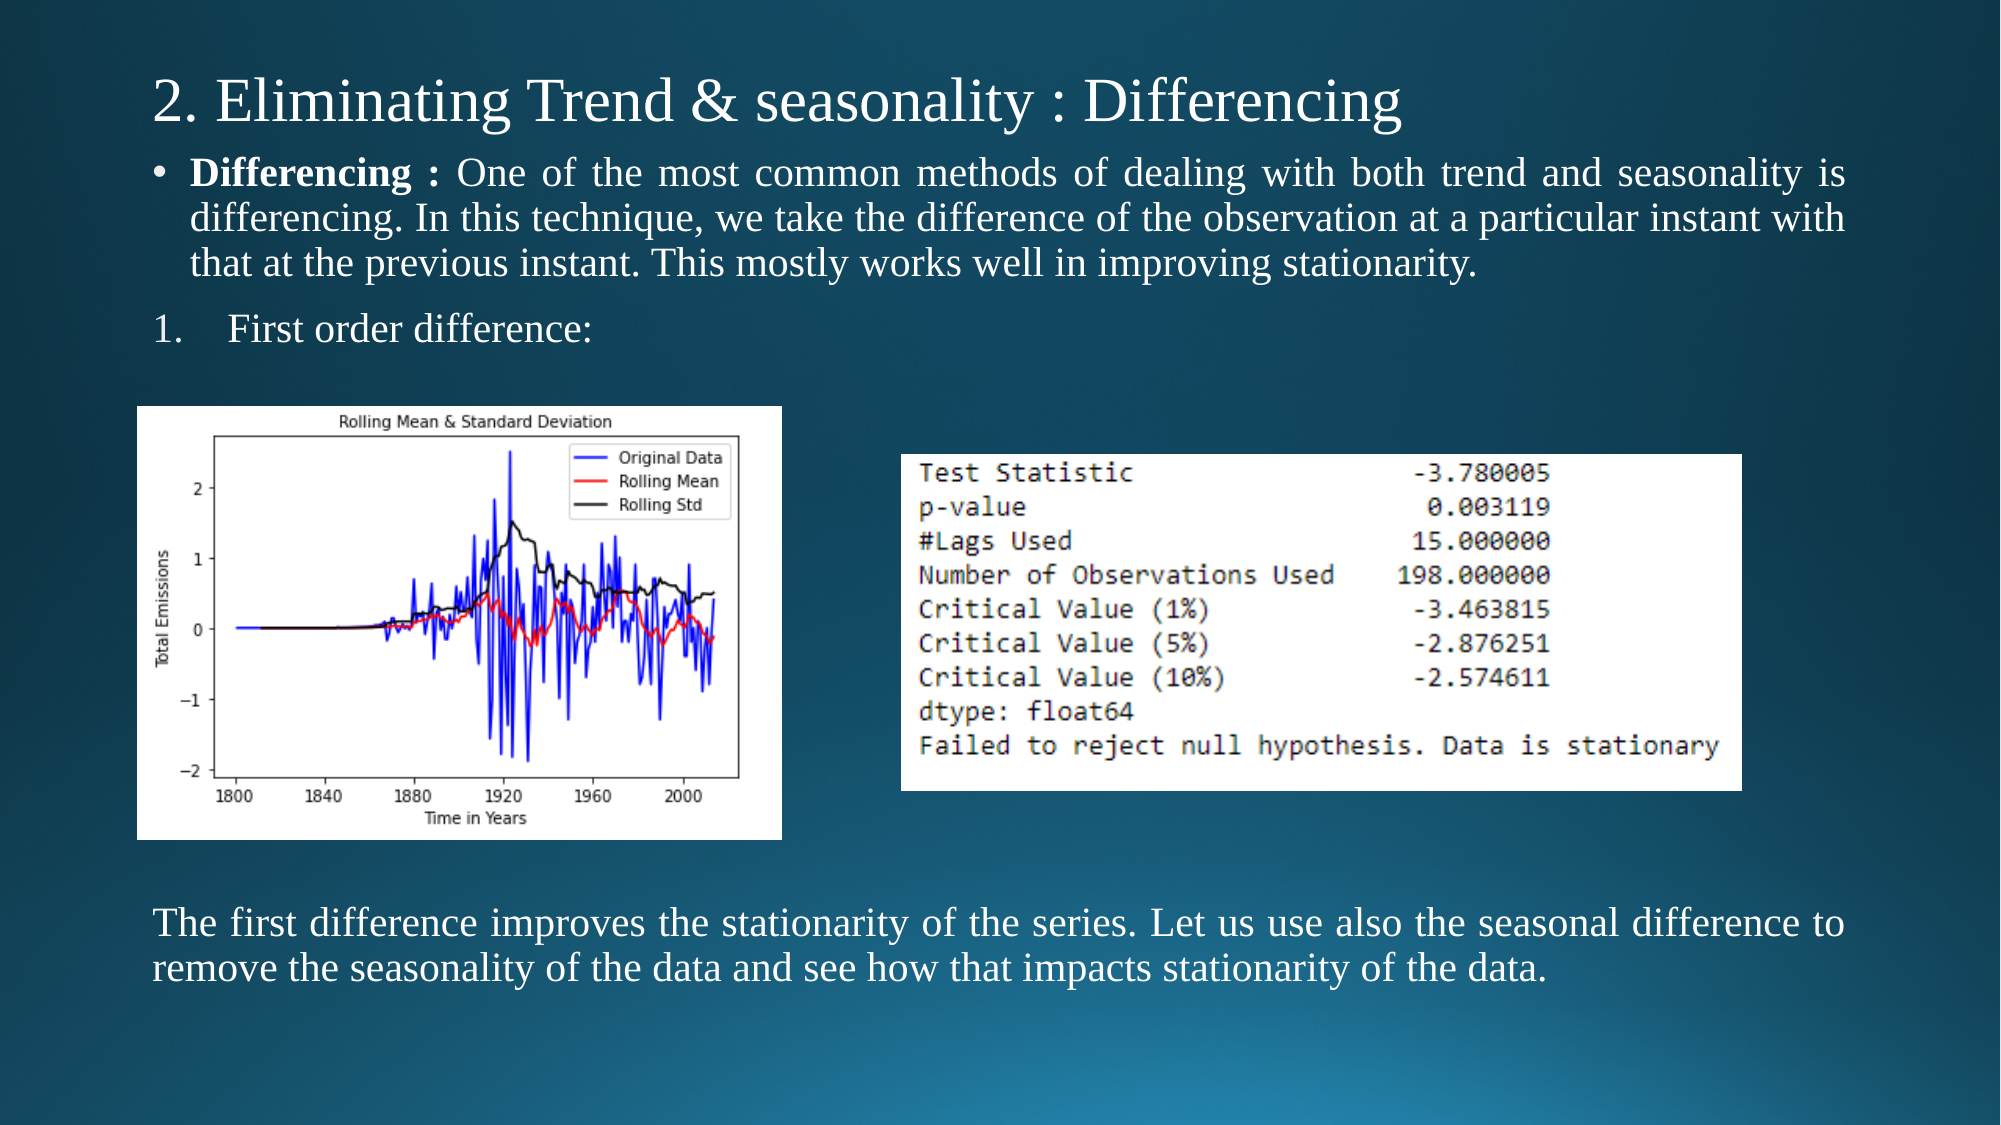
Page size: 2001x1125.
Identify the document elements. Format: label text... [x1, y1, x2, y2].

picture [0, 0, 2001, 1125]
list Differencing : One of the most common methods of dealing with both trend and seasonality is differencing. In this technique, we take the difference of the observation at a particular instant with that at the previous instant. This mostly works well in improving stationarity. First order difference: The first difference improves the stationarity of the series. Let us use also the seasonal difference to remove the seasonality of the data and see how that impacts stationarity of the data. [137, 143, 1863, 1014]
title 2. Eliminating Trend & seasonality : Differencing [137, 59, 1863, 143]
